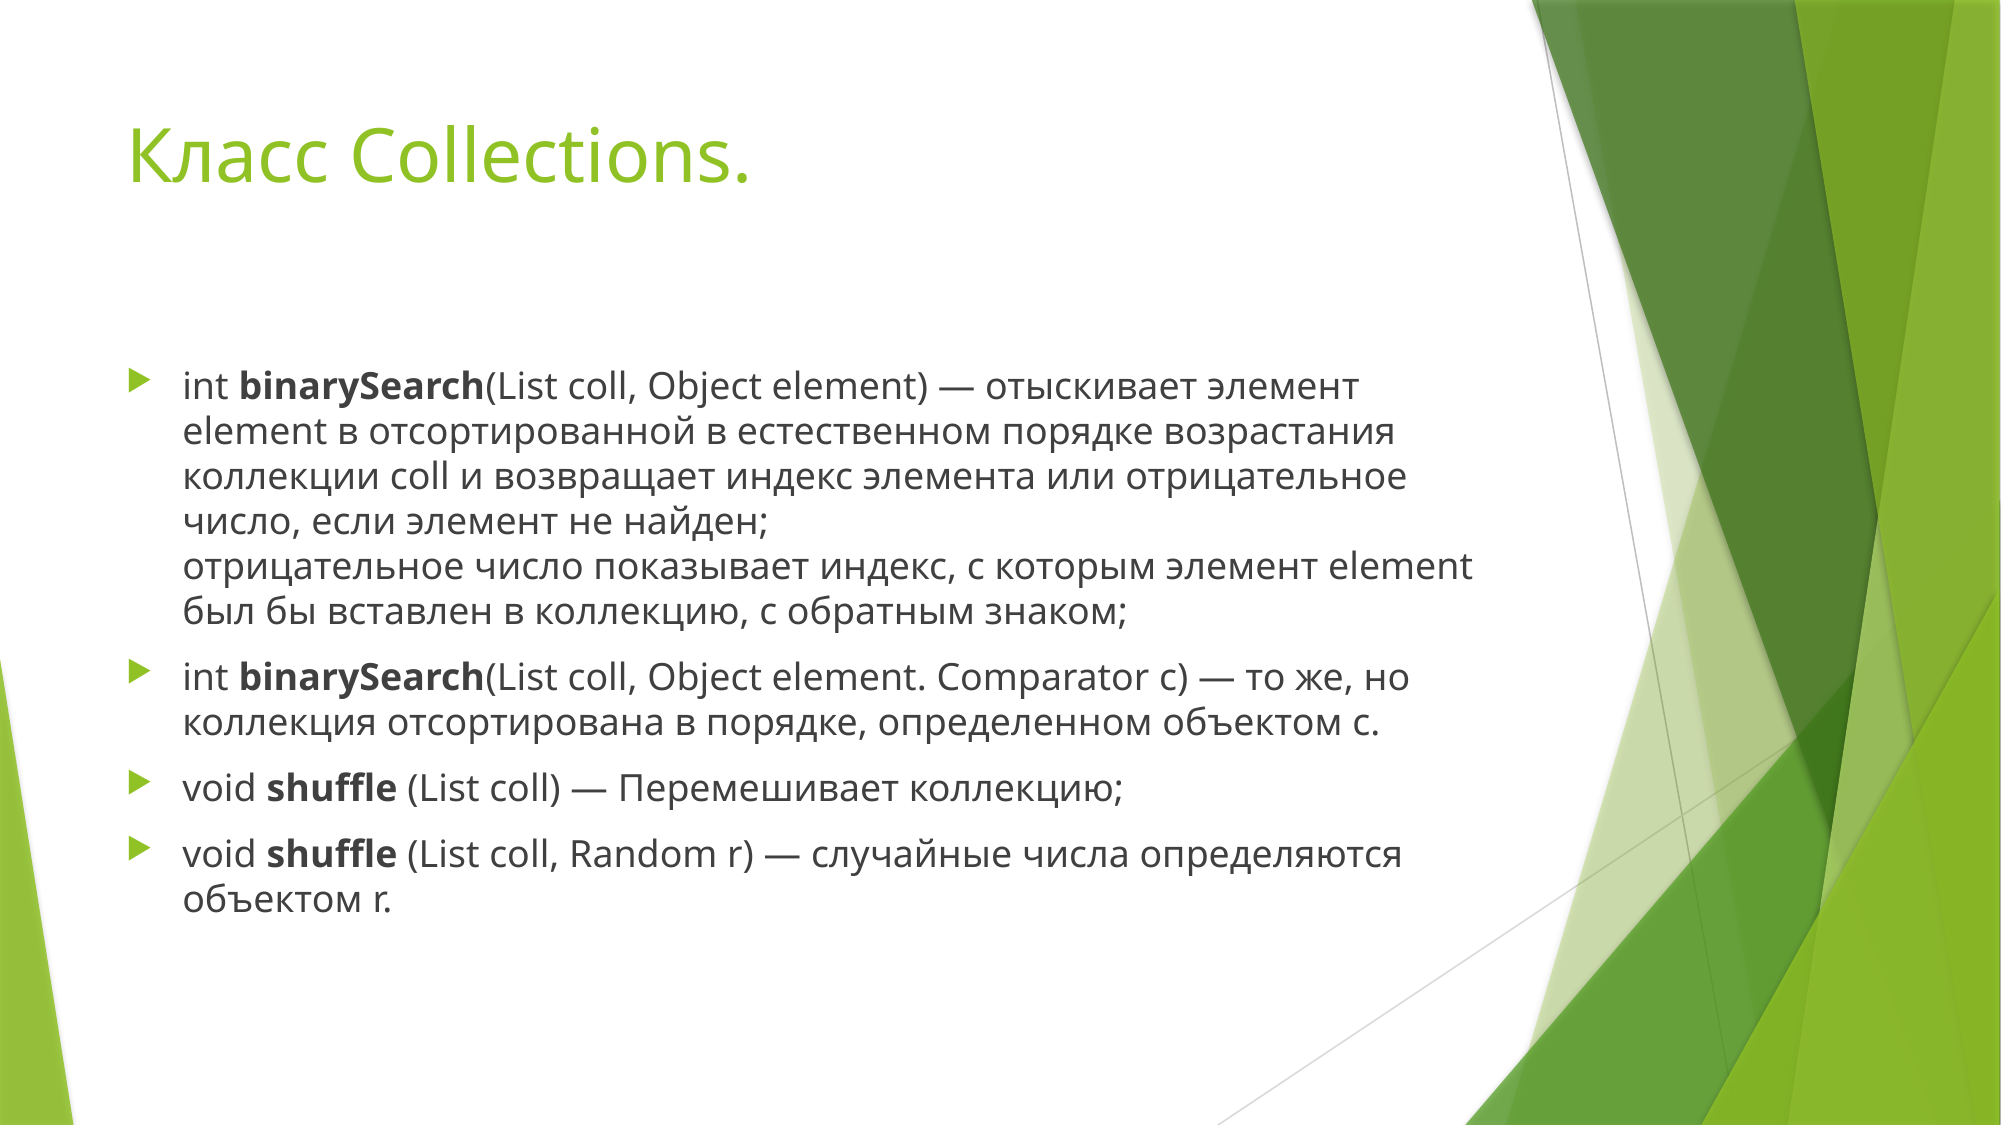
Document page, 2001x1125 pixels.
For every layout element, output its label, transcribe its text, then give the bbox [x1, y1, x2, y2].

list int binarySearch(List coll, Object element) — отыскивает элемент element в отсортированной в естественном порядке возрастания коллекции coll и возвращает индекс элемента или отрицательное число, если элемент не найден; отрицательное число показывает индекс, с которым элемент element был бы вставлен в коллекцию, с обратным знаком; int binarySearch(List coll, Object element. Comparator с) — то же, но коллекция отсортирована в порядке, определенном объектом с. void shuffle (List coll) — Перемешивает коллекцию; void shuffle (List coll, Random r) — случайные числа определяются объектом r. [111, 354, 1522, 992]
title Класс Collections. [111, 99, 1522, 317]
